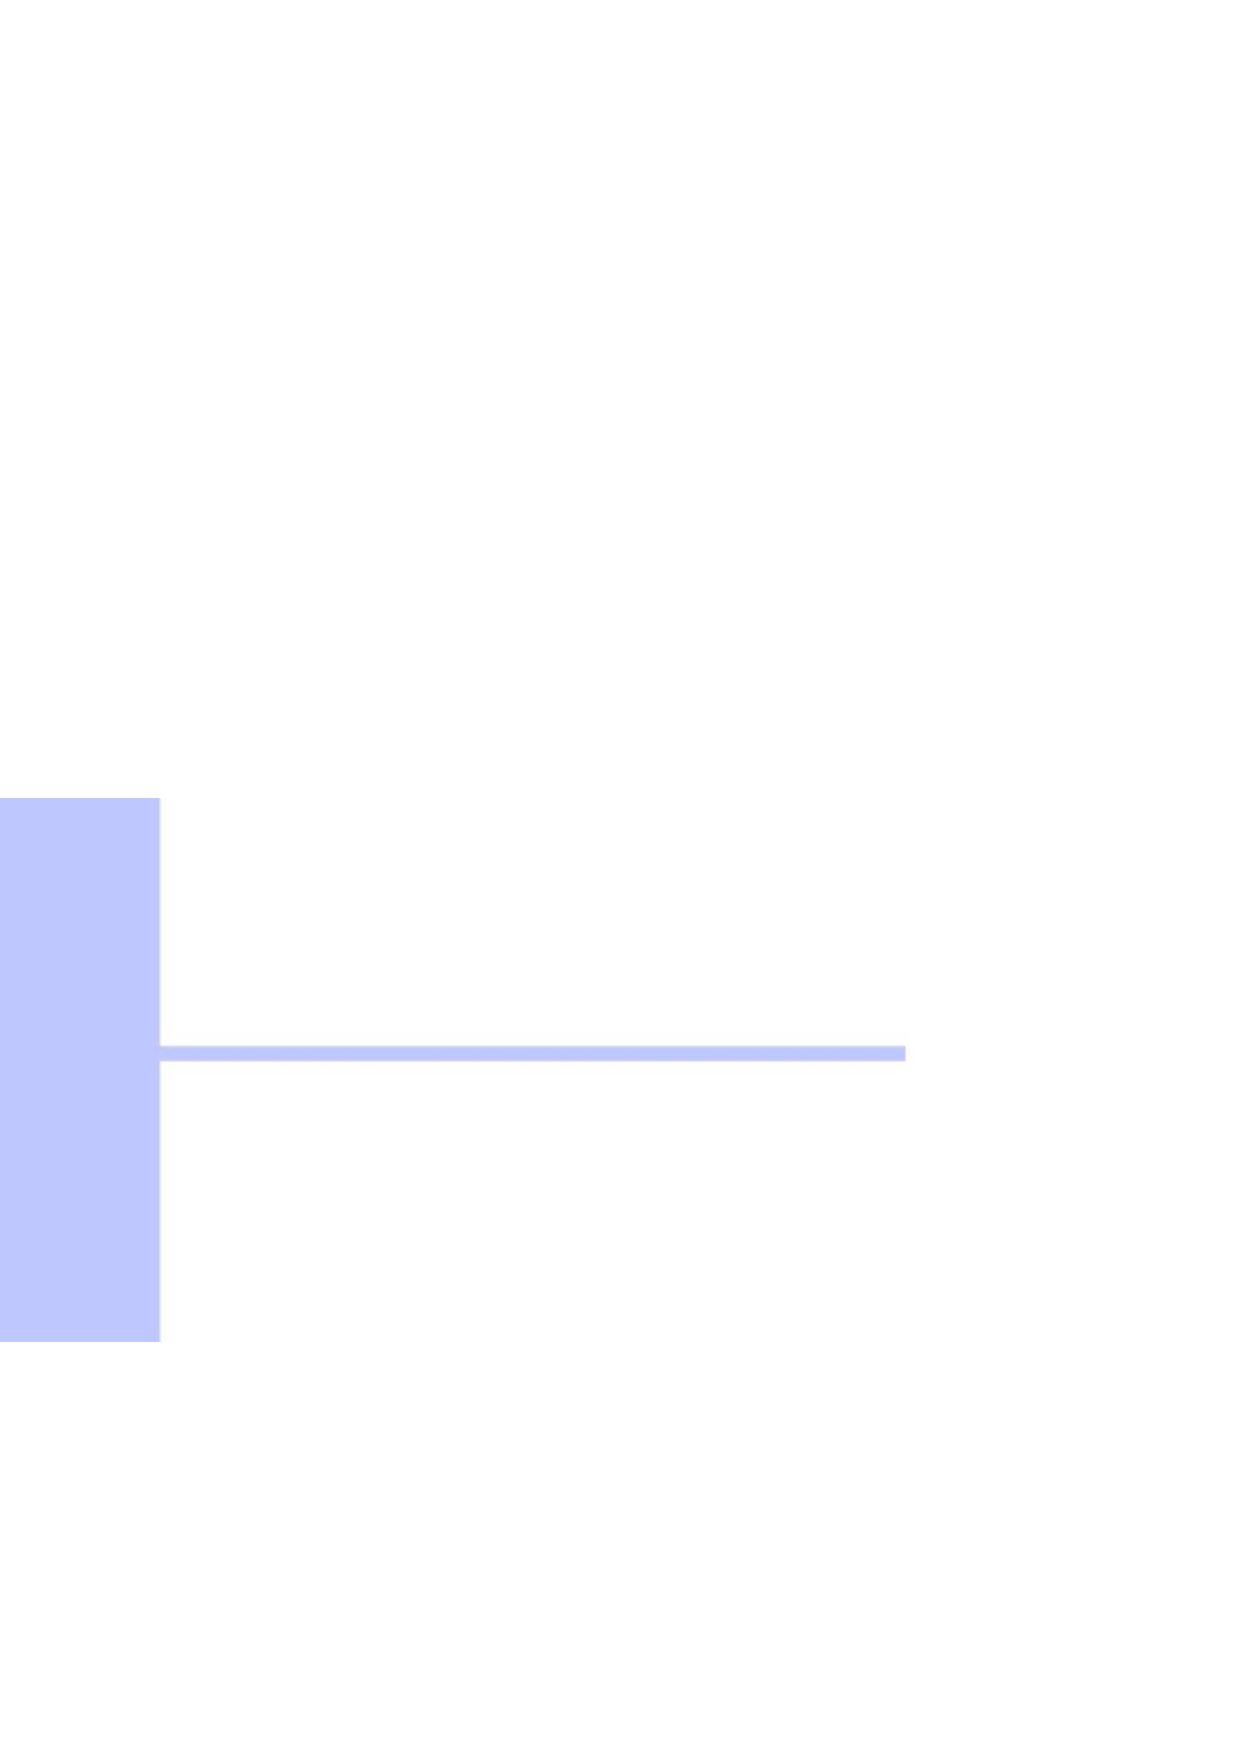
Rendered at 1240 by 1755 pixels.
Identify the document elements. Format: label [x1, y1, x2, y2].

text_box [0, 412, 1240, 1342]
